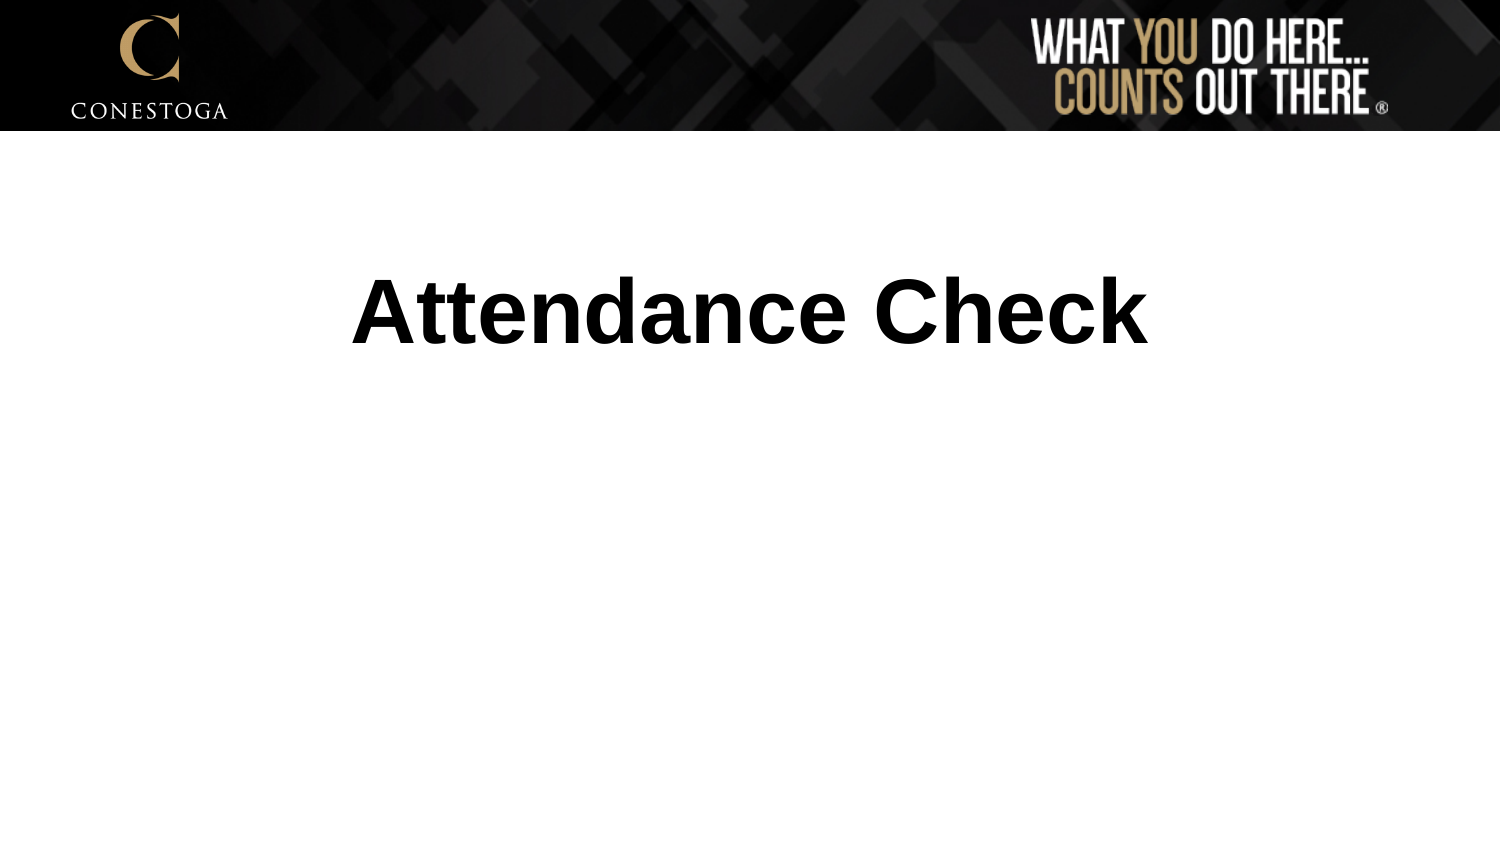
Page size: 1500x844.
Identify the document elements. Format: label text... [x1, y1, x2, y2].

title Attendance Check [75, 271, 1425, 342]
picture [0, 0, 1500, 131]
